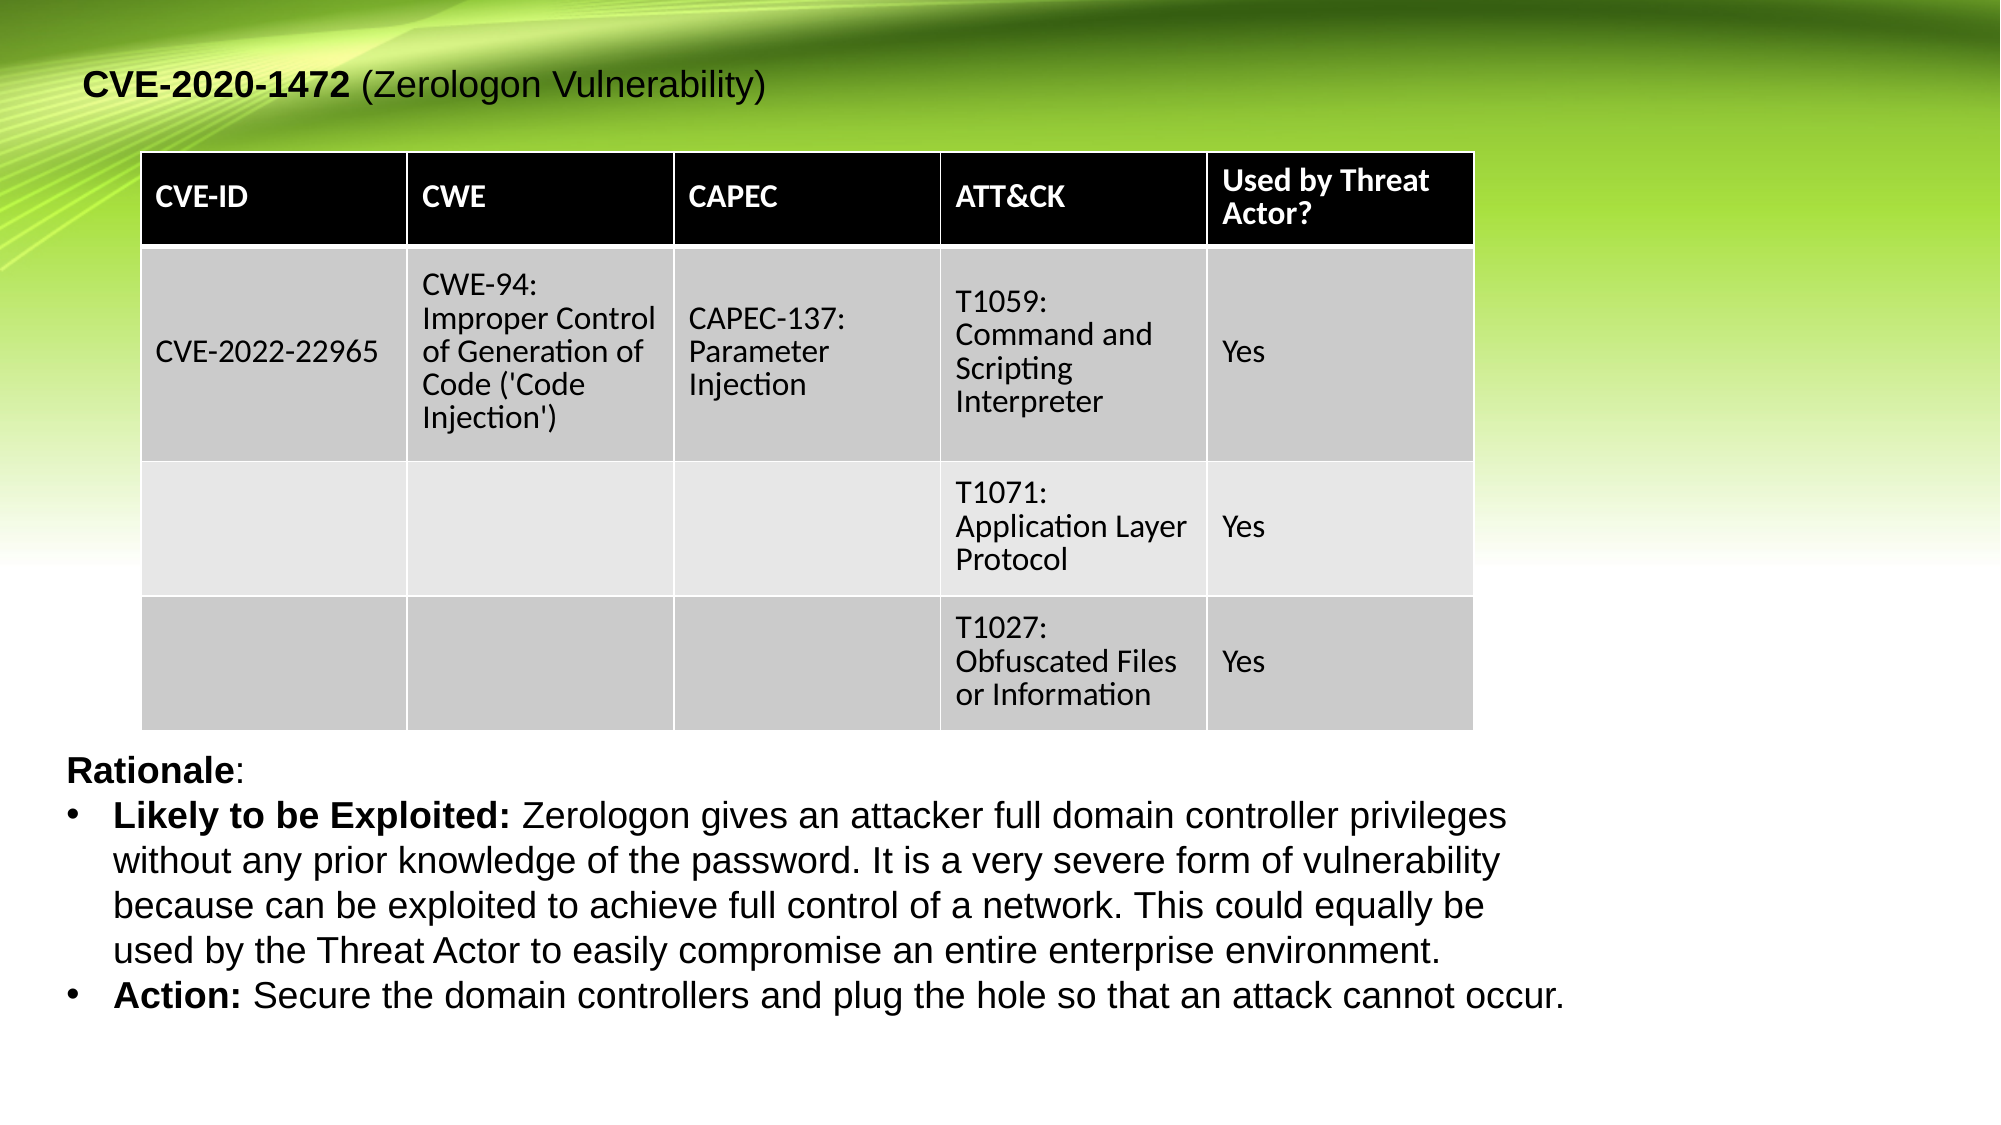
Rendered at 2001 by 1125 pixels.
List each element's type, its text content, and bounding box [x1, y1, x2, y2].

text_box Rationale: Likely to be Exploited: Zerologon gives an attacker full domain controller privileges without any prior knowledge of the password. It is a very severe form of vulnerability because can be exploited to achieve full control of a network. This could equally be used by the Threat Actor to easily compromise an entire enterprise environment. Action: Secure the domain controllers and plug the hole so that an attack cannot occur. [51, 738, 1590, 1024]
table_header CWE [408, 153, 673, 244]
table_cell T1059: Command and Scripting Interpreter [941, 249, 1206, 461]
table_cell [675, 462, 940, 595]
picture [0, 0, 2000, 1125]
text_box CVE-2020-1472 (Zerologon Vulnerability) [67, 52, 1068, 113]
table_cell CWE-94: Improper Control of Generation of Code ('Code Injection') [408, 249, 673, 461]
table_cell CAPEC-137: Parameter Injection [675, 249, 940, 461]
table_header ATT&CK [941, 153, 1206, 244]
table_cell T1027: Obfuscated Files or Information [941, 597, 1206, 730]
table_cell [142, 597, 406, 730]
table_header Used by Threat Actor? [1208, 153, 1473, 244]
table_header CAPEC [675, 153, 940, 244]
table_cell [408, 462, 673, 595]
table_cell Yes [1208, 249, 1473, 461]
table_header CVE-ID [142, 153, 406, 244]
table_cell Yes [1208, 597, 1473, 730]
table_cell [142, 462, 406, 595]
table_cell CVE-2022-22965 [142, 249, 406, 461]
table_cell T1071: Application Layer Protocol [941, 462, 1206, 595]
table_cell Yes [1208, 462, 1473, 595]
table_cell [408, 597, 673, 730]
table_cell [675, 597, 940, 730]
